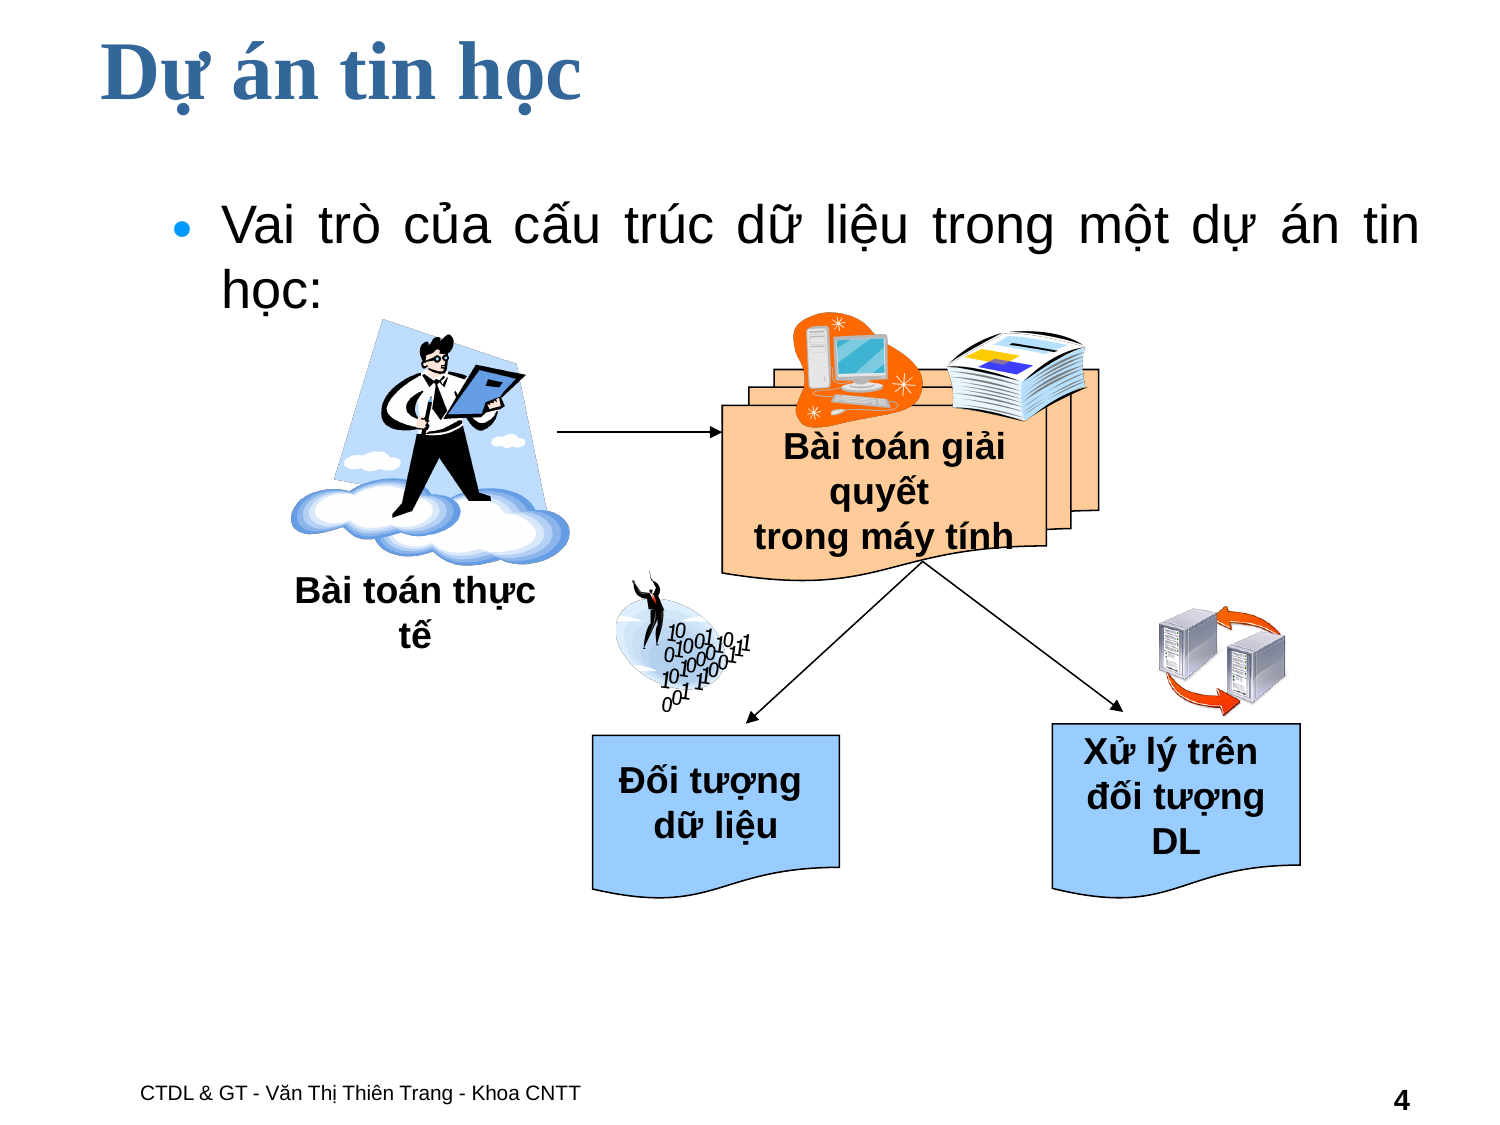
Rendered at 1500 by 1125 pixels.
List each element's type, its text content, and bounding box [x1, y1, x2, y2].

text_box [257, 312, 1301, 901]
title Dự án tin học [85, 9, 1436, 139]
slide_number CTDL & GT - Văn Thị Thiên Trang - Khoa CNTT [125, 1037, 1038, 1113]
slide_number ‹#› [1074, 1049, 1425, 1125]
list Vai trò của cấu trúc dữ liệu trong một dự án tin học: [150, 181, 1438, 1038]
